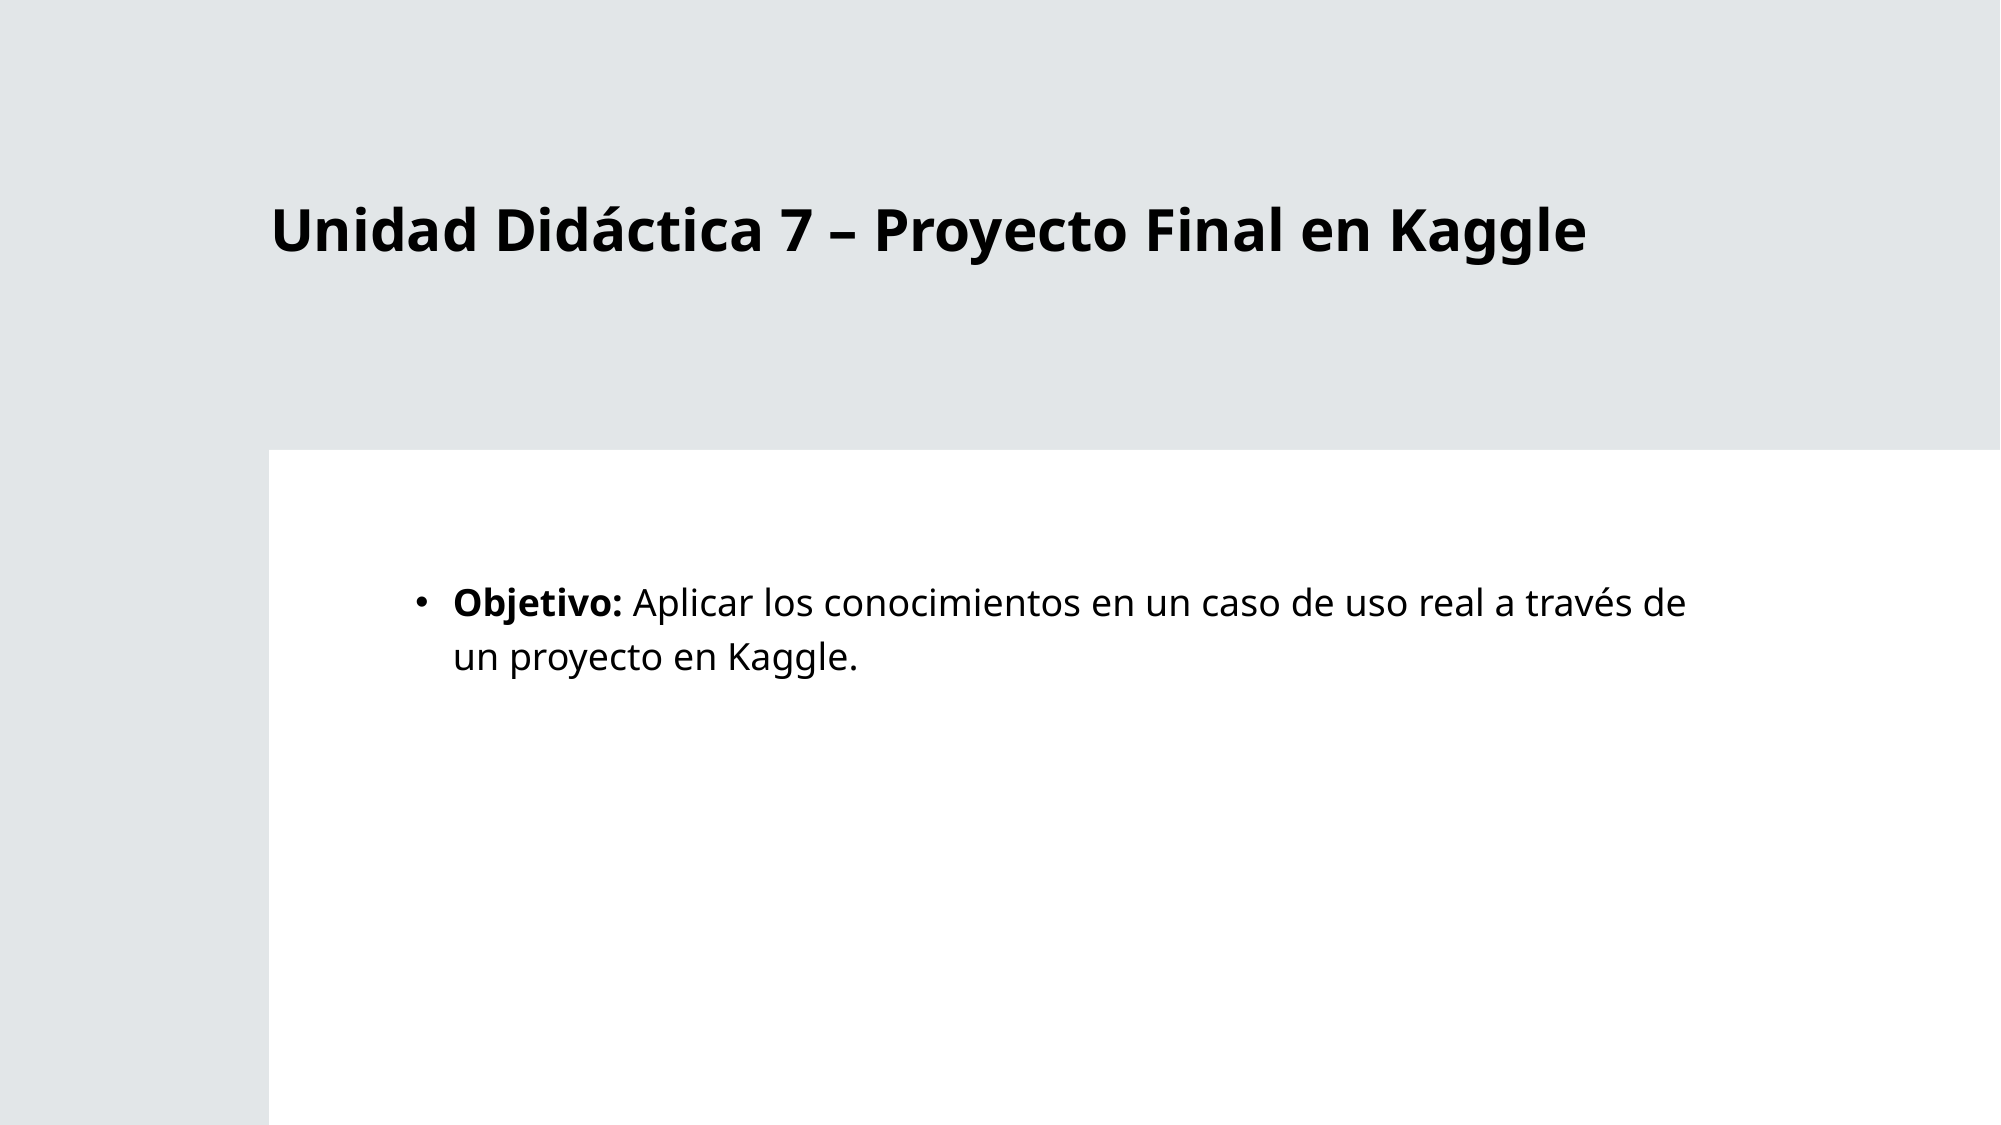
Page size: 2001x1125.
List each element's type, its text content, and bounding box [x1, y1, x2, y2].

title Unidad Didáctica 7 – Proyecto Final en Kaggle [255, 80, 1791, 376]
text_box [0, 0, 2000, 1125]
list Objetivo: Aplicar los conocimientos en un caso de uso real a través de un proyecto en Kaggle. [400, 562, 1731, 1013]
text_box [268, 449, 2000, 1125]
